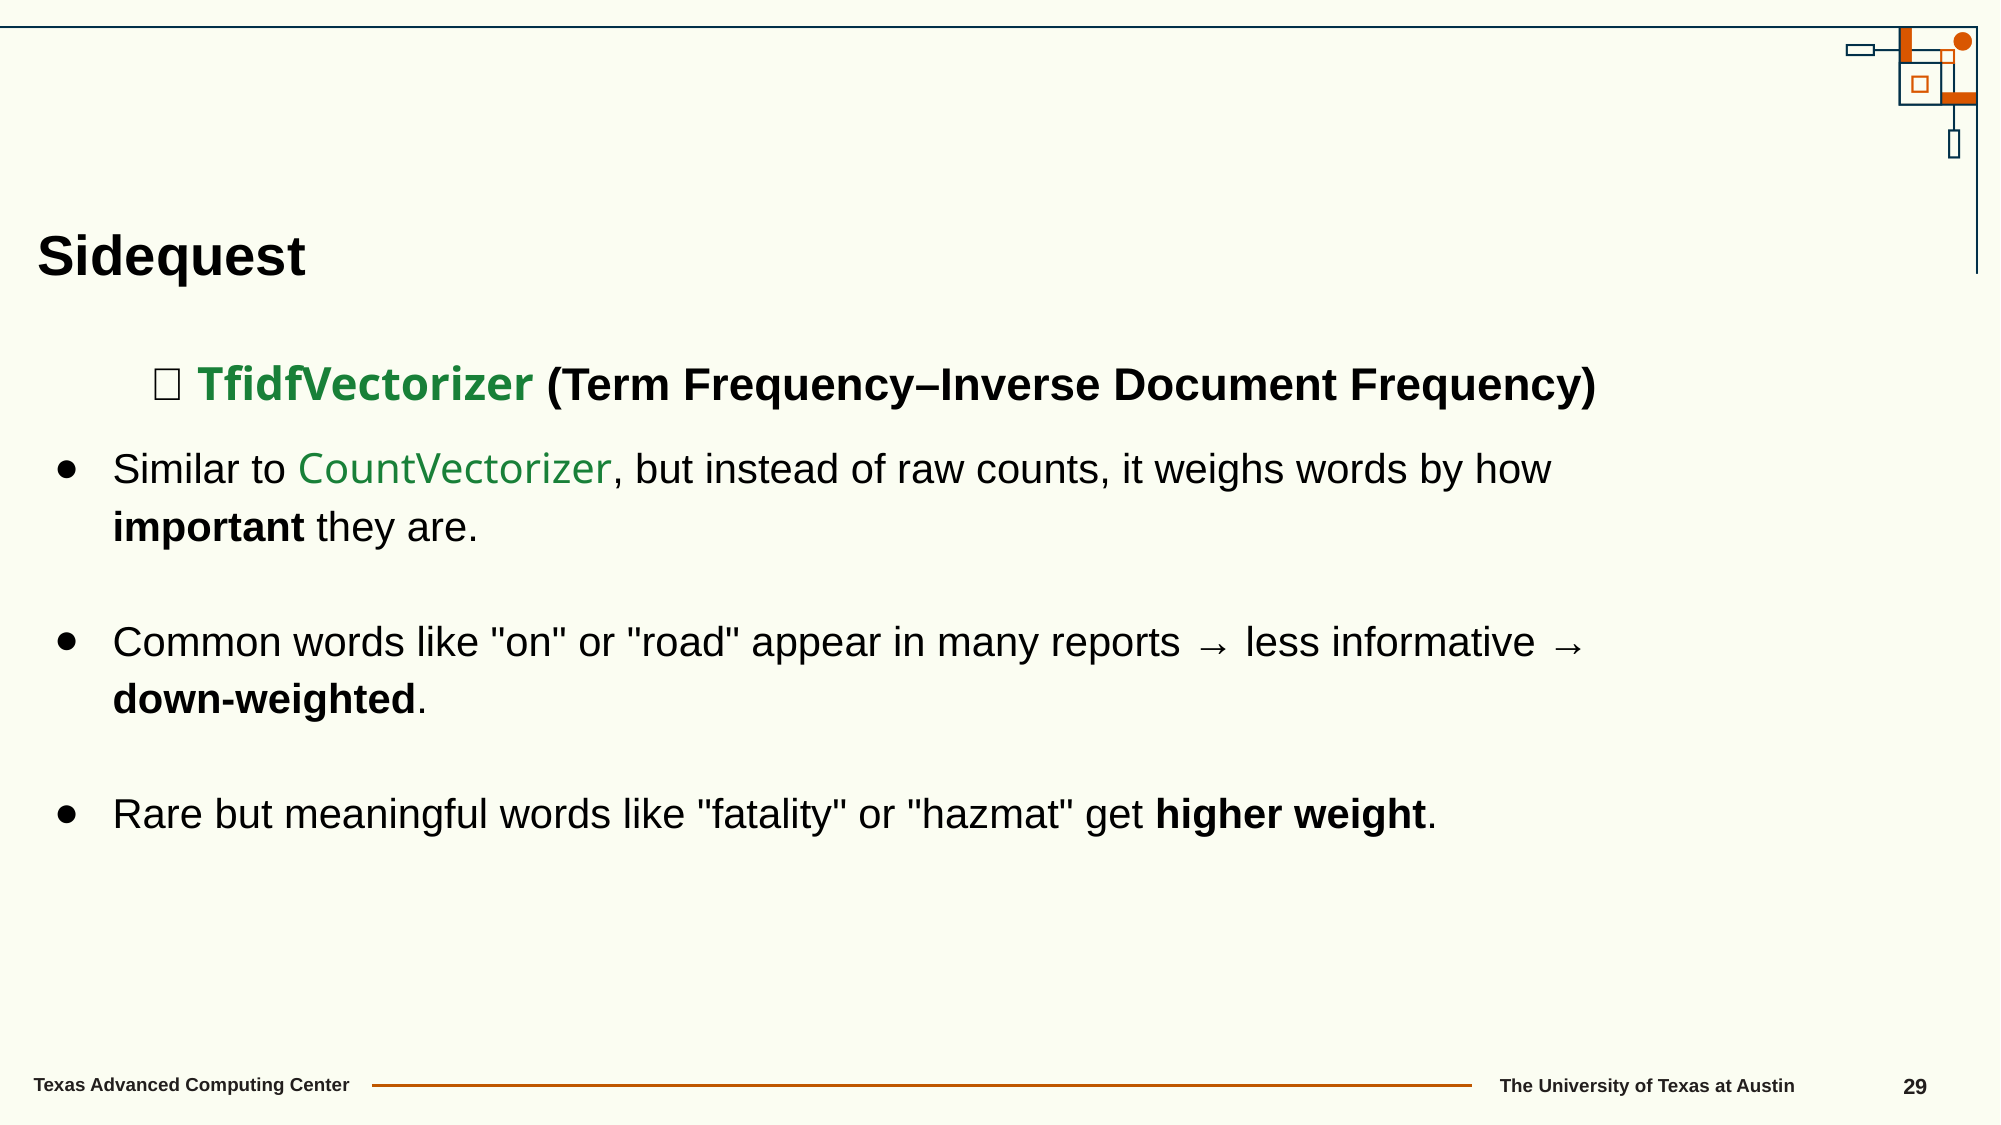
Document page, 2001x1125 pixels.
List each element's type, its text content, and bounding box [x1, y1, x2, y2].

picture [0, 12, 1988, 287]
list Sidequest [37, 94, 1737, 295]
picture [1848, 47, 1872, 53]
picture [1901, 64, 1940, 103]
list 🔹 TfidfVectorizer (Term Frequency–Inverse Document Frequency) Similar to CountVectorizer, but instead of raw counts, it weighs words by how important they are. Common words like "on" or "road" appear in many reports → less informative → down-weighted. Rare but meaningful words like "fatality" or "hazmat" get higher weight. [37, 338, 1737, 1027]
picture [1901, 29, 1975, 103]
picture [1951, 132, 1958, 156]
